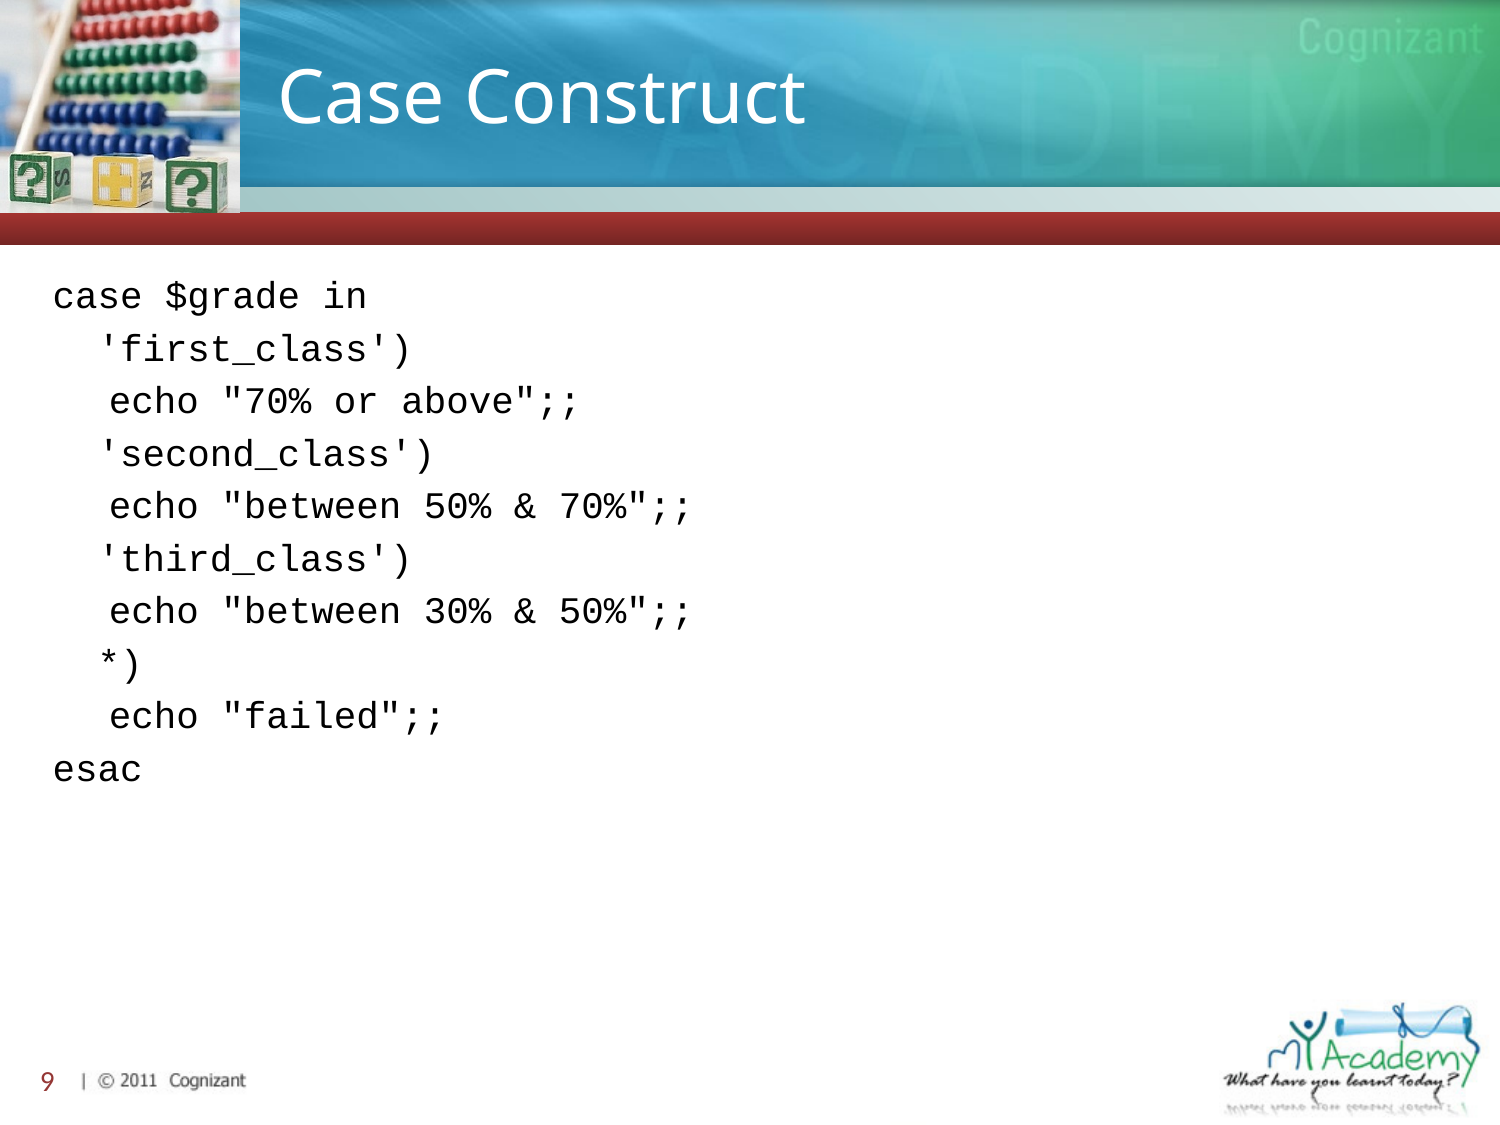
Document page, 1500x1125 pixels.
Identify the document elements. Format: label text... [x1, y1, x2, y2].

picture [0, 245, 1500, 1125]
title Case Construct [262, 0, 1500, 188]
picture [0, 0, 262, 213]
slide_number 9 [24, 1054, 100, 1100]
list case $grade in 'first_class') echo "70% or above";; 'second_class') echo "between 50% & 70%";; 'third_class') echo "between 30% & 50%";; *) echo "failed";; esac [37, 263, 1463, 1013]
